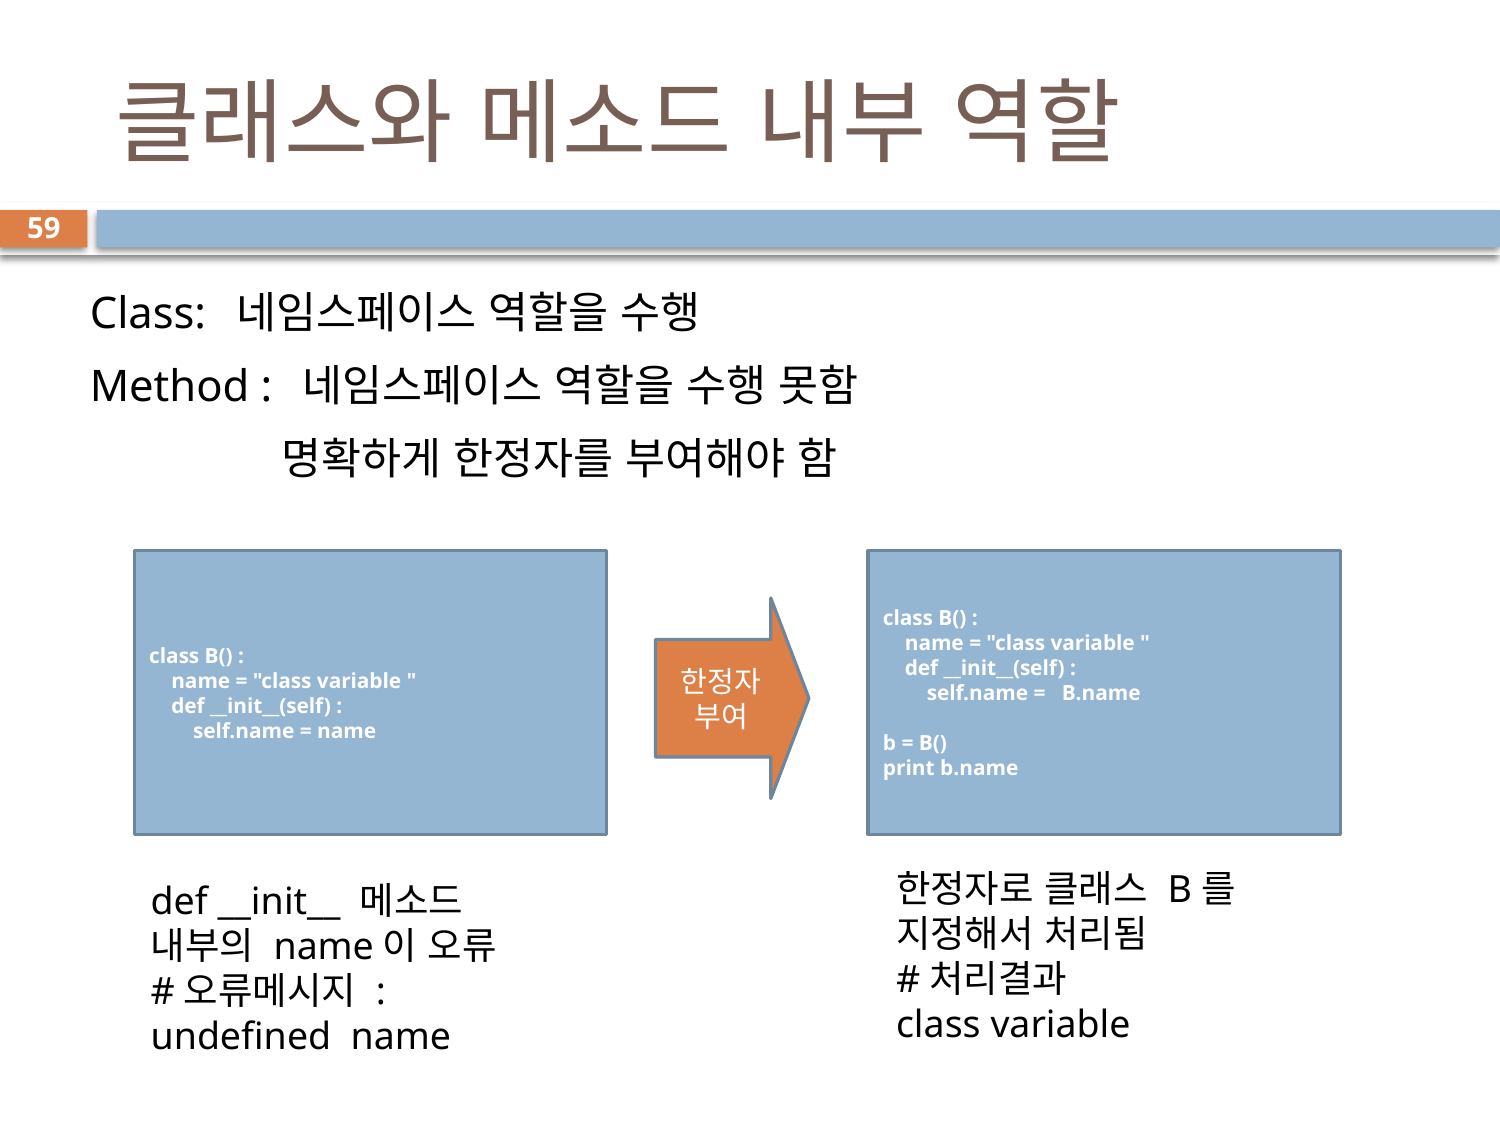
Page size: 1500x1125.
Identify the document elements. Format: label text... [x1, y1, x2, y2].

text_box class B() : name = "class variable " def __init__(self) : self.name = name [133, 549, 608, 836]
slide_number 59 [0, 208, 88, 249]
title 클래스와 메소드 내부 역할 [100, 37, 1438, 200]
text_box 한정자로 클래스 B를 지정해서 처리됨 #처리결과 class variable [881, 857, 1331, 1053]
text_box class B() : name = "class variable " def __init__(self) : self.name = B.name b = B() print b.name [866, 549, 1342, 836]
text_box def __init__ 메소드 내부의 name이 오류 #오류메시지 : undefined name [135, 869, 585, 1065]
list Class: 네임스페이스 역할을 수행 Method : 네임스페이스 역할을 수행 못함 명확하게 한정자를 부여해야 함 [75, 267, 1425, 492]
text_box 한정자 부여 [653, 596, 811, 801]
